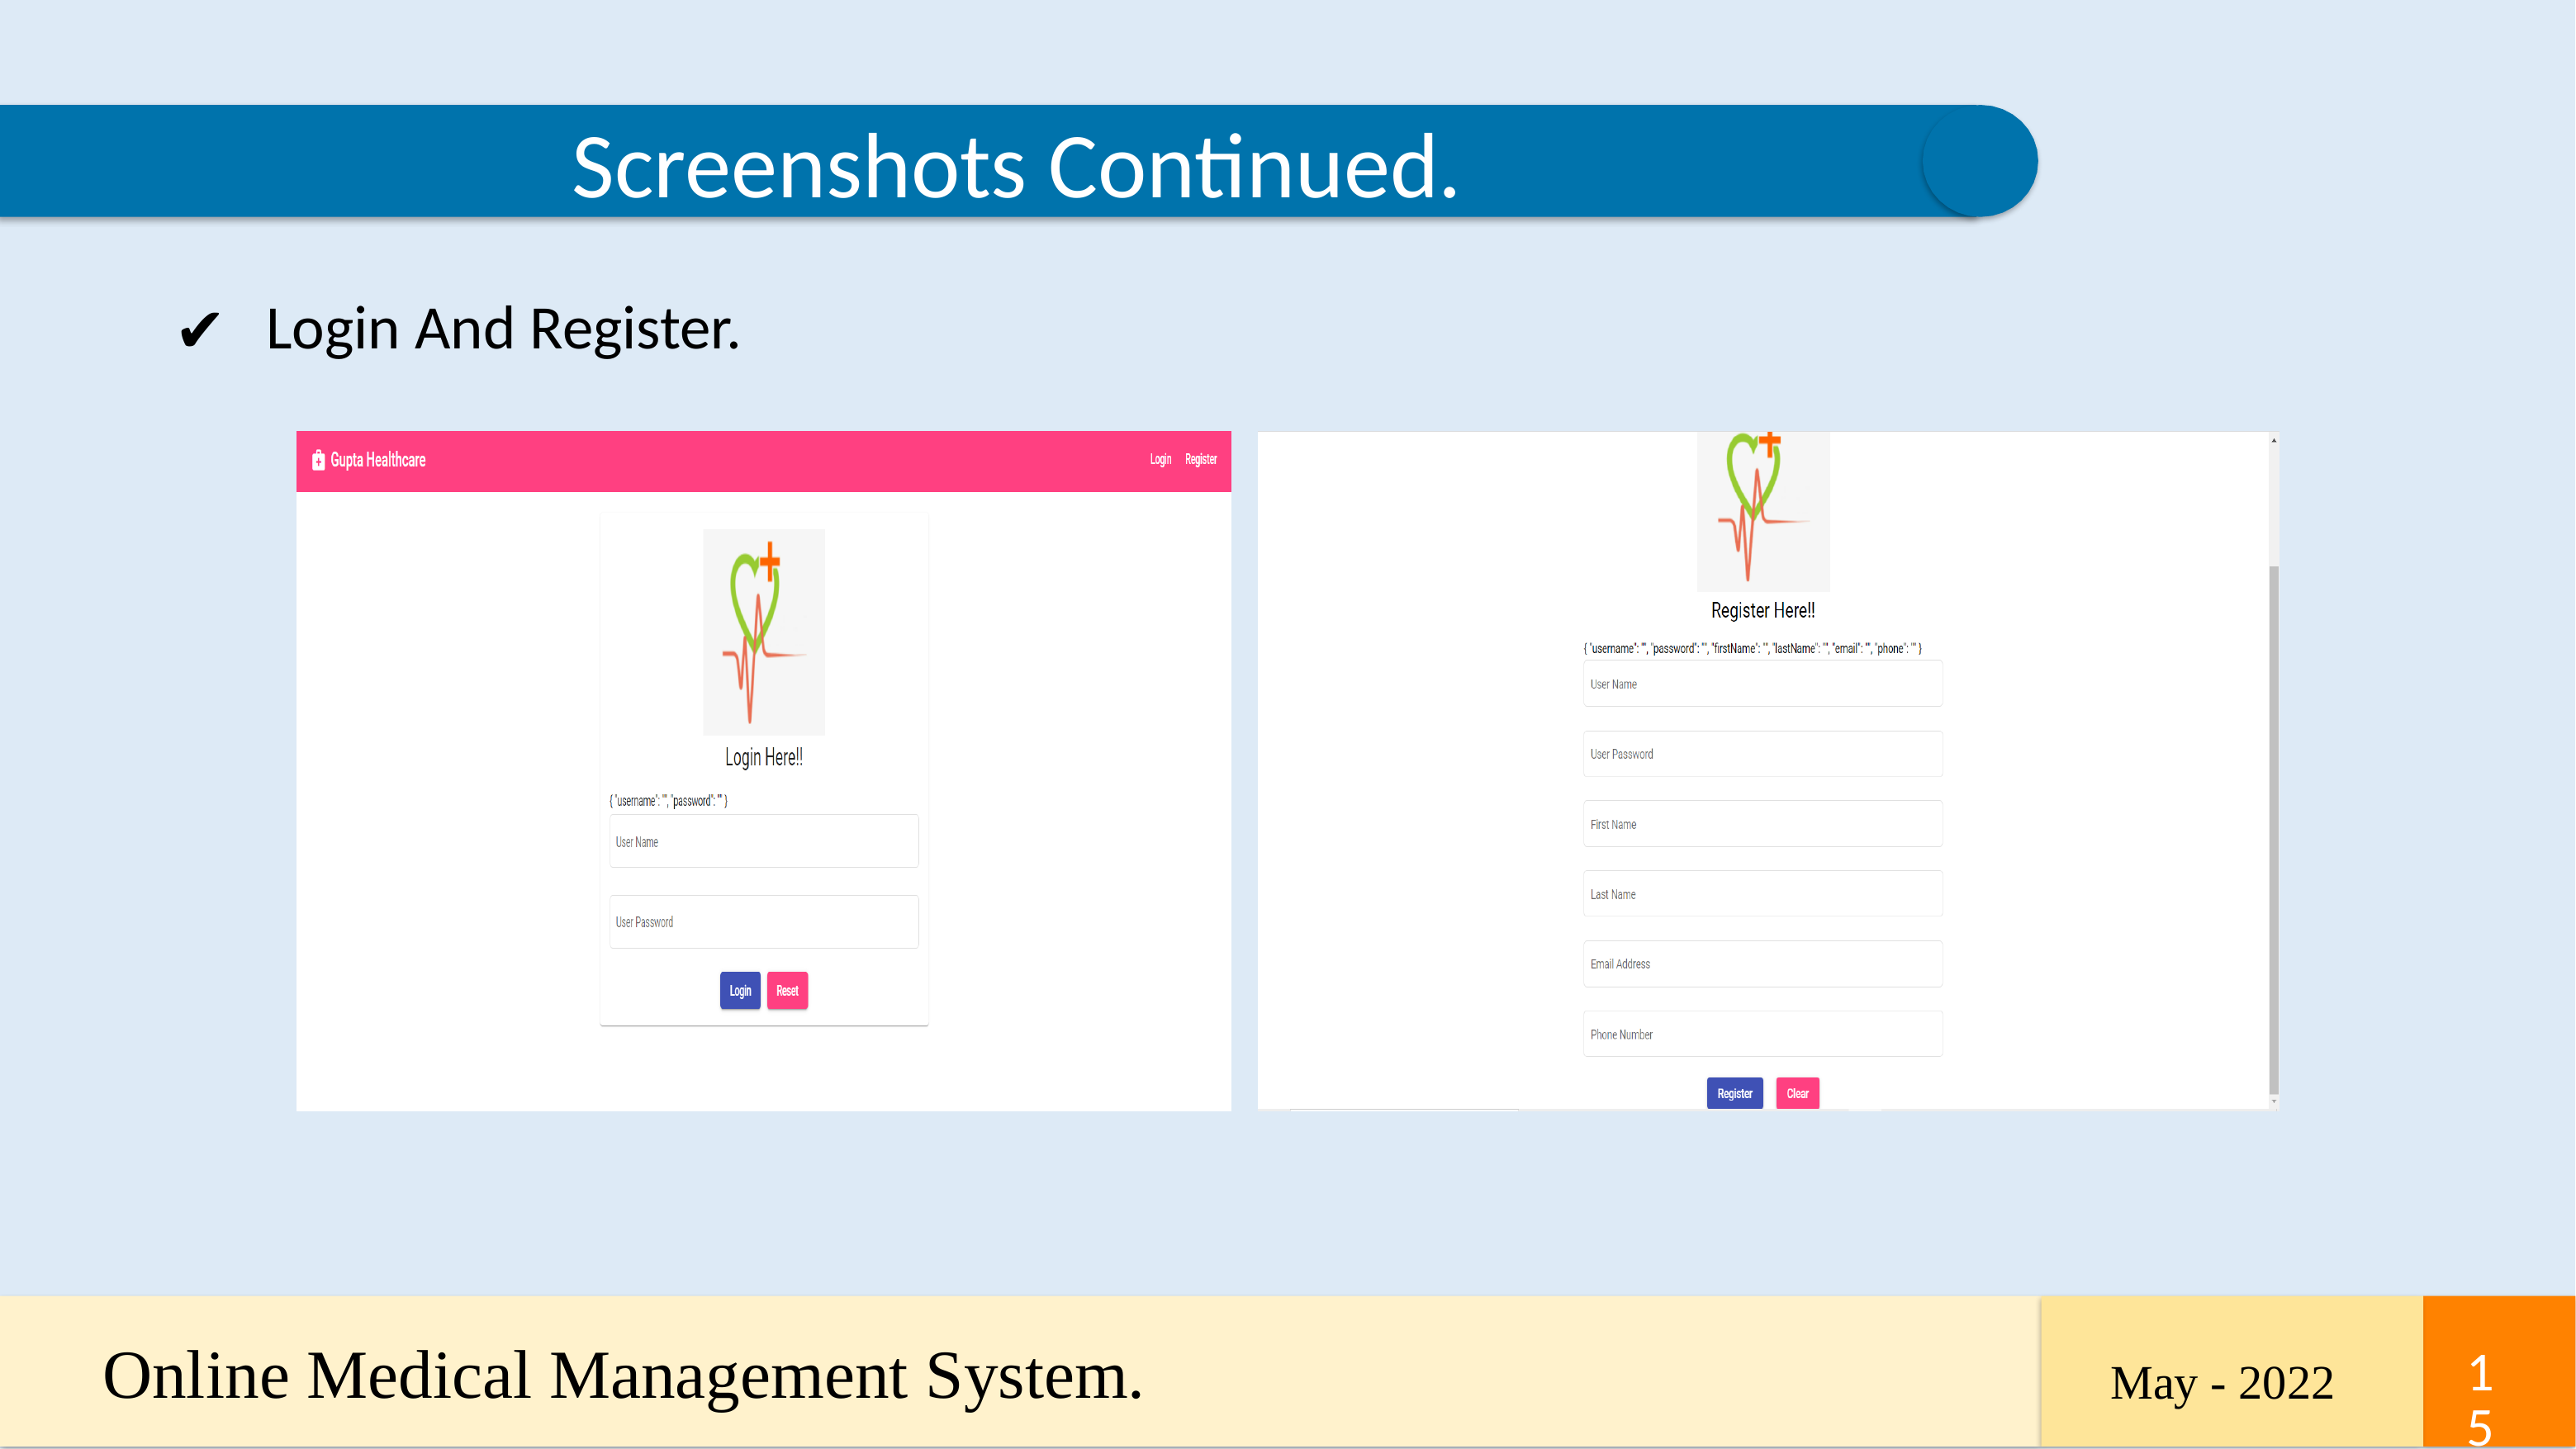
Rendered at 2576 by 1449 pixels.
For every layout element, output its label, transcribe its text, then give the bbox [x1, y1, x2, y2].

picture [296, 431, 1231, 1111]
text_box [0, 104, 2039, 218]
picture [1258, 431, 2279, 1111]
text_box Login And Register. [162, 280, 2143, 367]
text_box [0, 1295, 2576, 1447]
